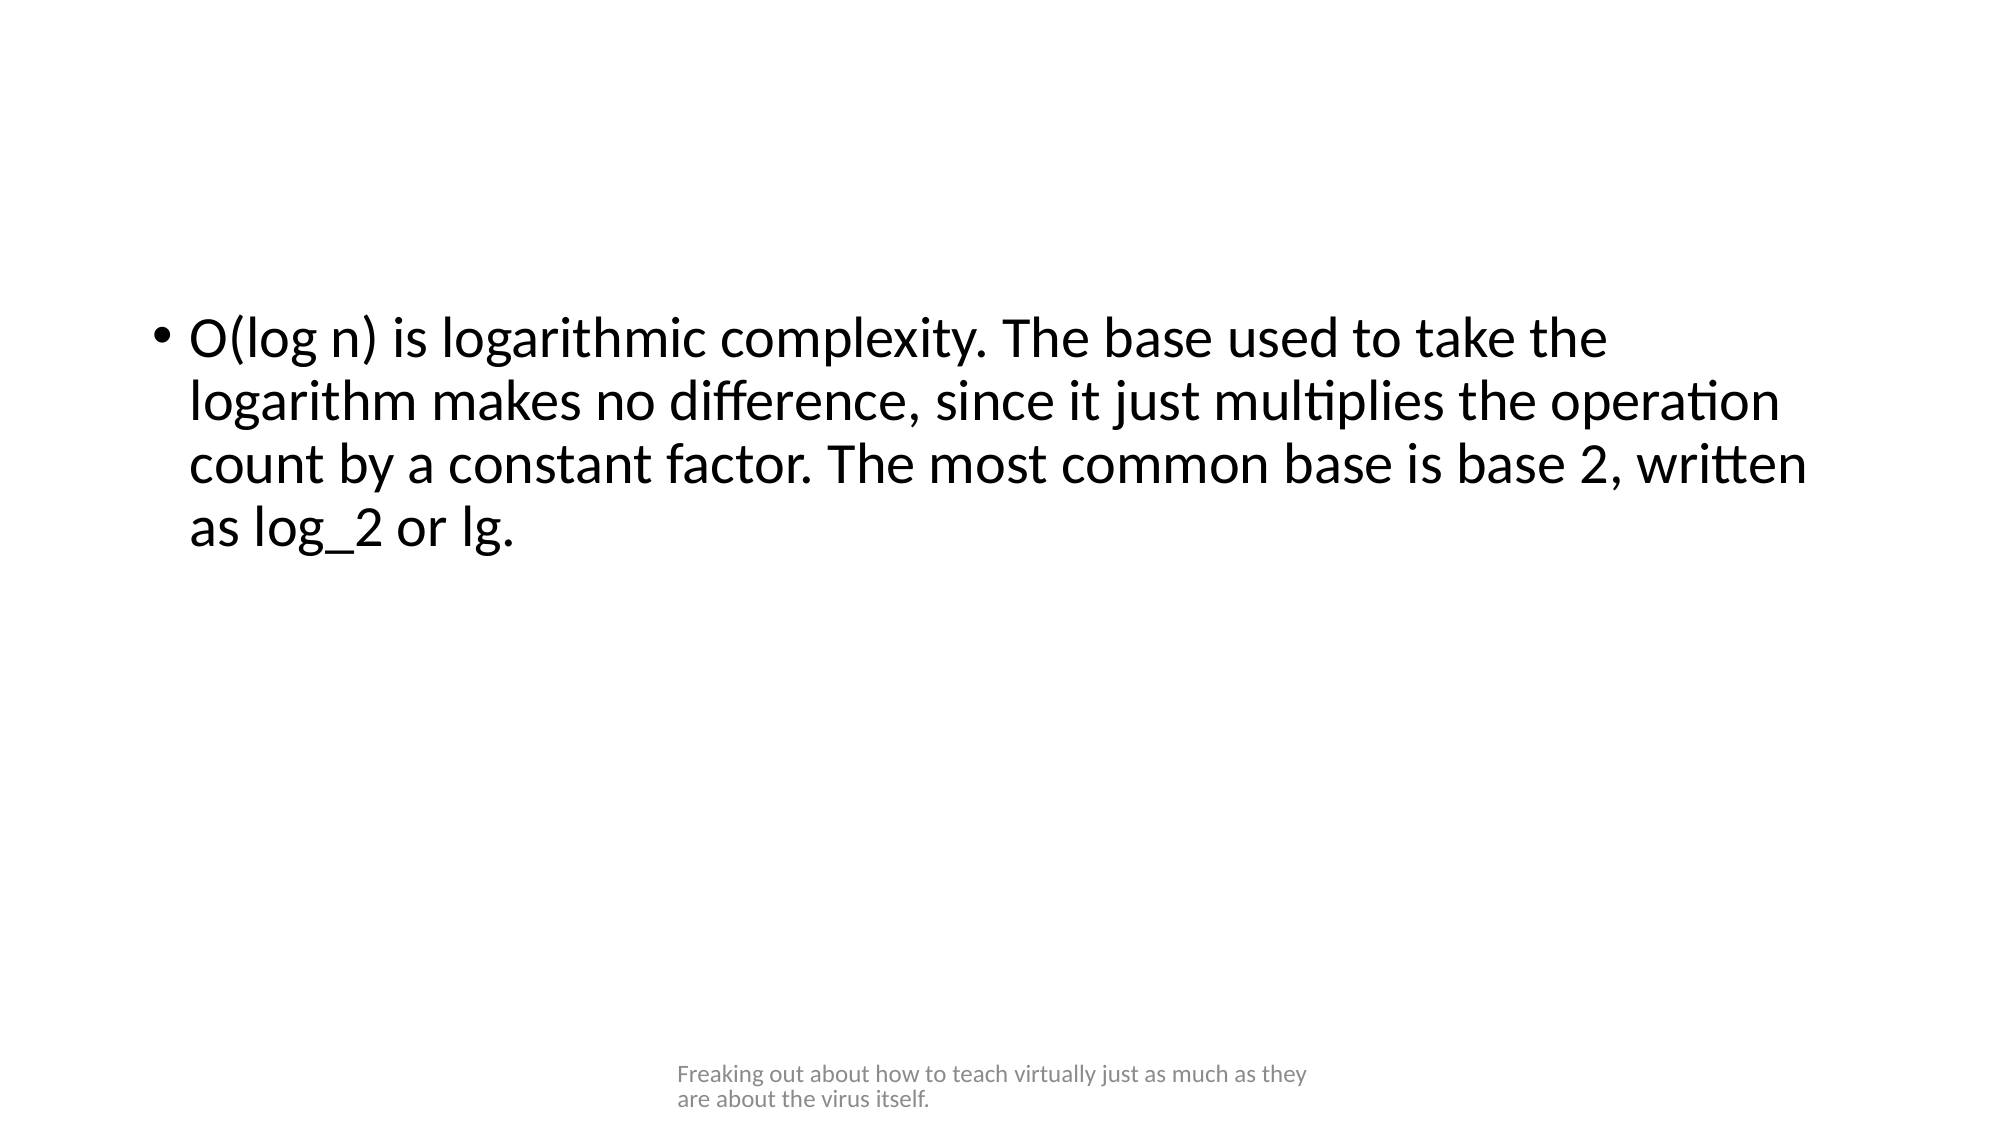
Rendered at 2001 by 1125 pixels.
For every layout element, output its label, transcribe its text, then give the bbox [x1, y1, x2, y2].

footer Freaking out about how to teach virtually just as much as they are about the virus itself. [662, 1042, 1338, 1103]
list O(log n) is logarithmic complexity. The base used to take the logarithm makes no difference, since it just multiplies the operation count by a constant factor. The most common base is base 2, written as log_2 or lg. [137, 299, 1863, 1014]
